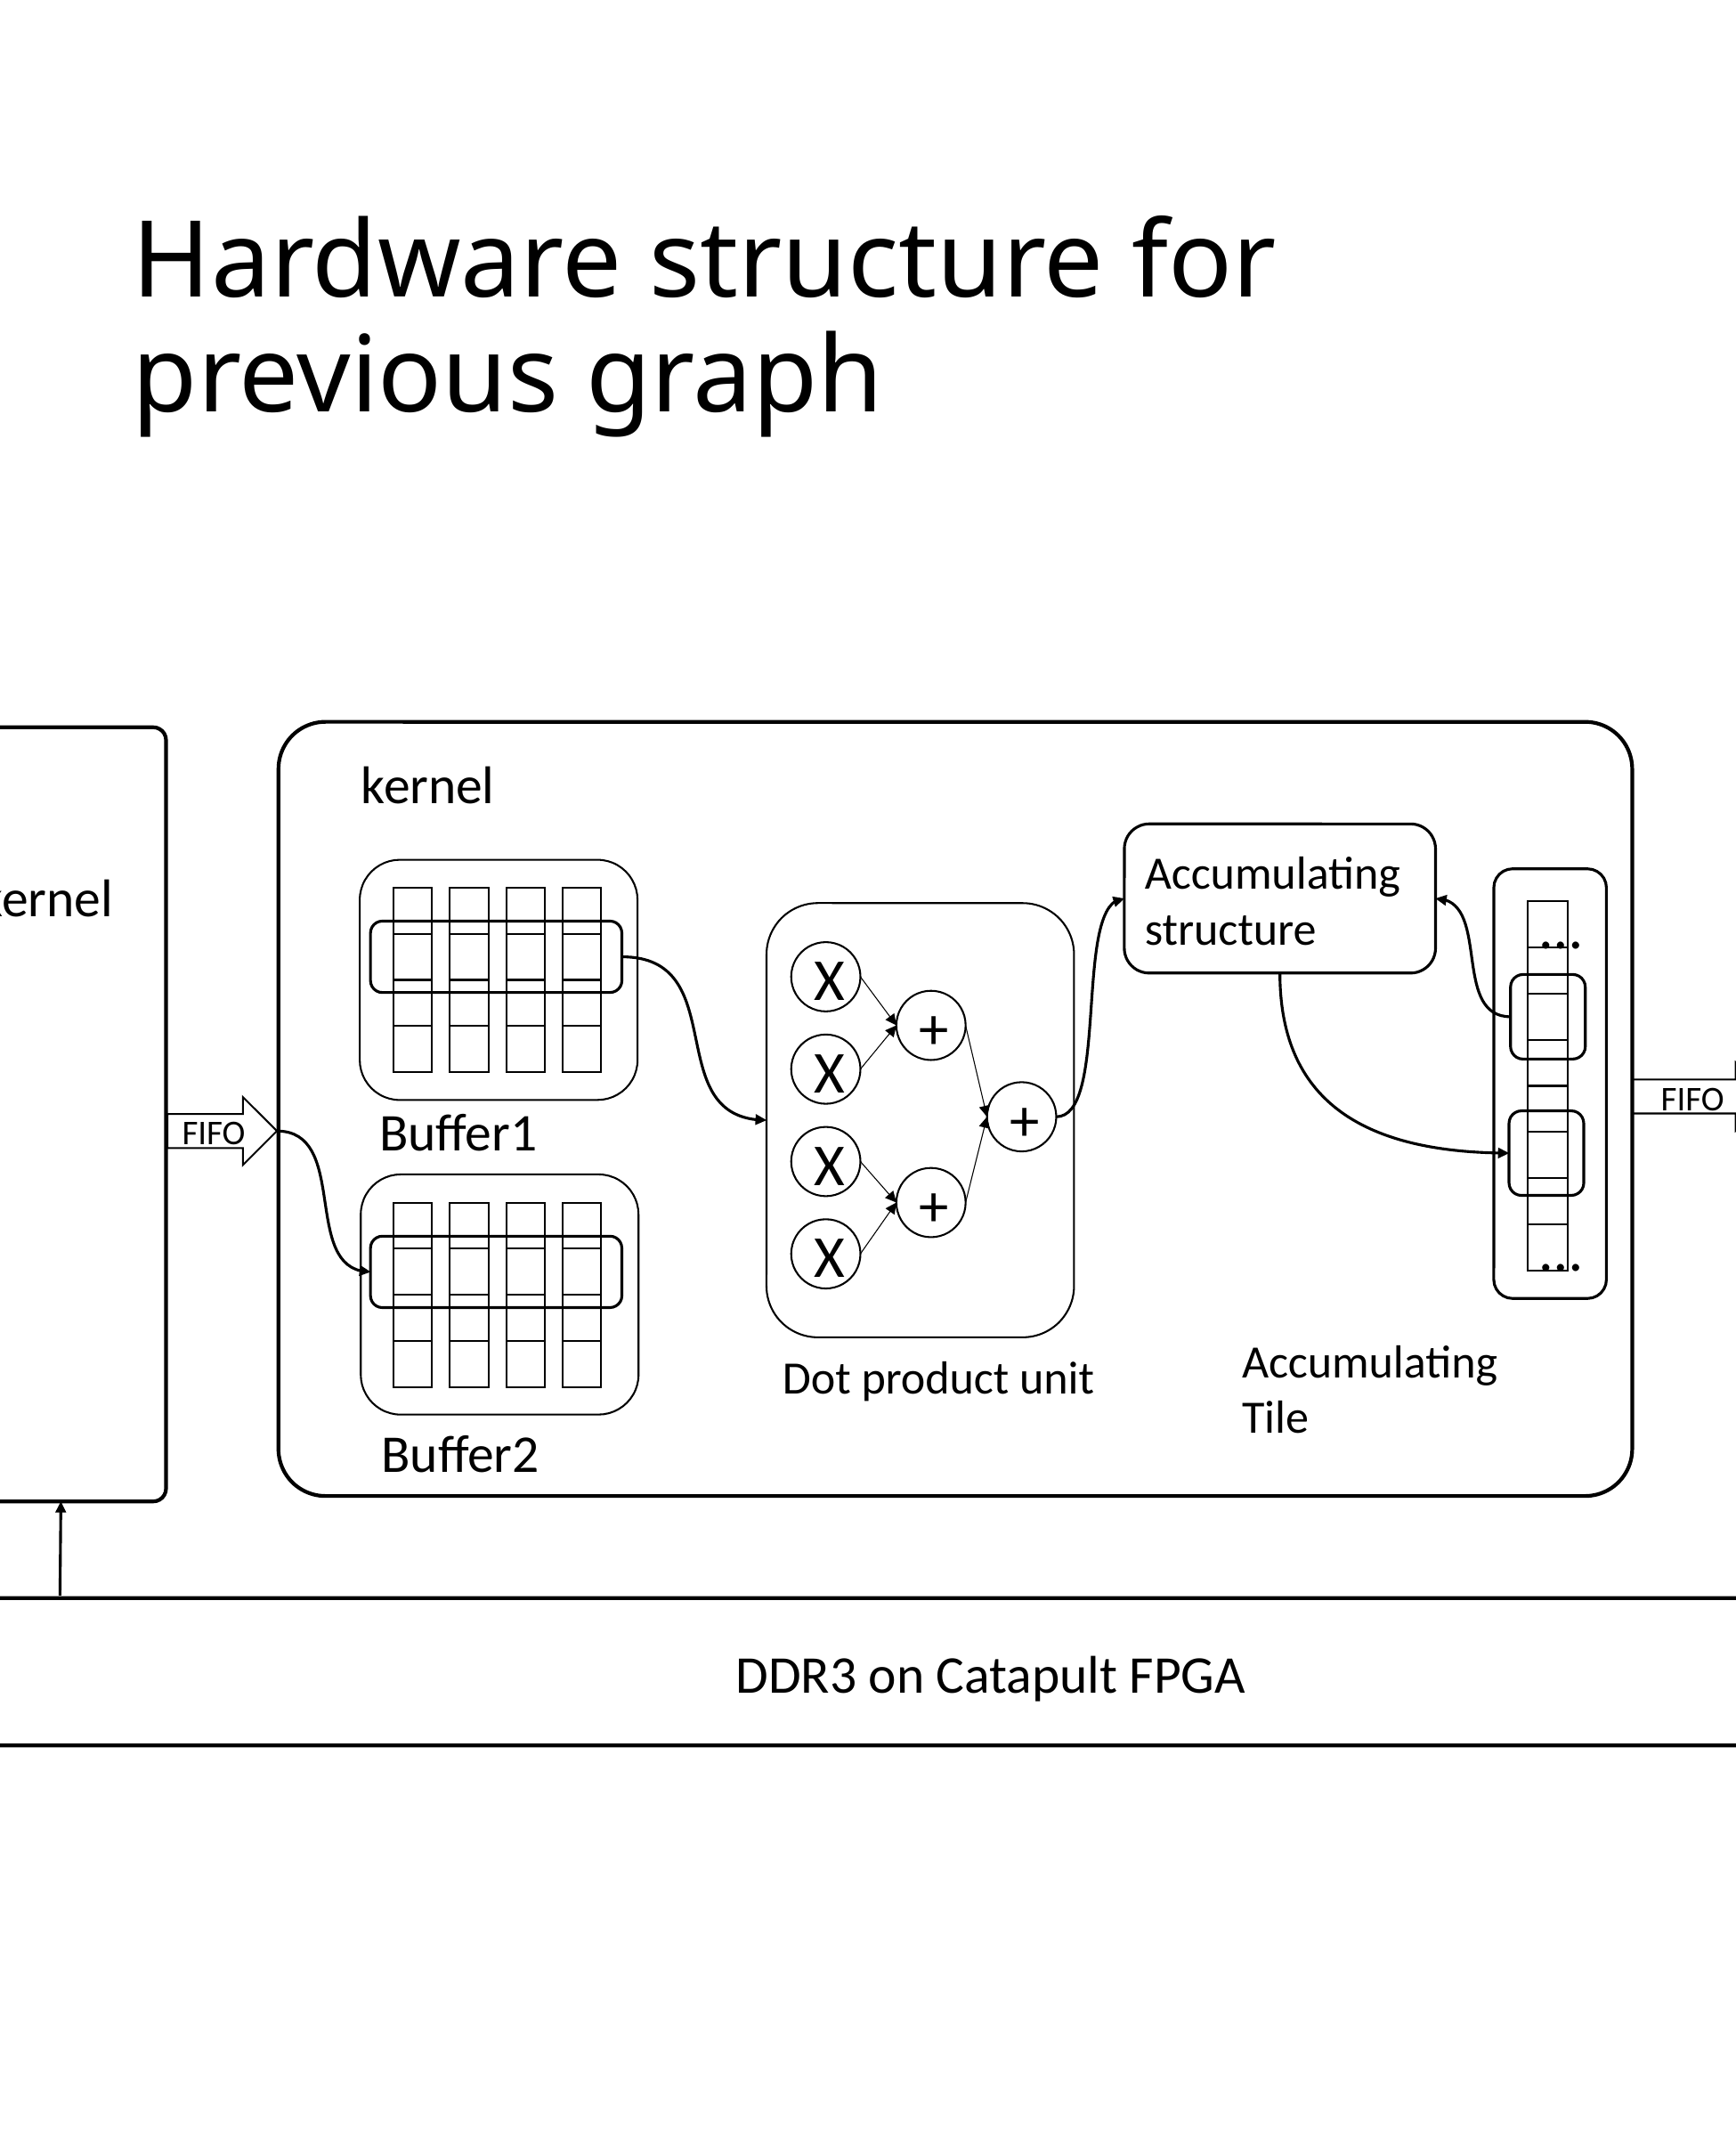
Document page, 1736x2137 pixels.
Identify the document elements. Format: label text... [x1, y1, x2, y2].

text_box [369, 1235, 623, 1309]
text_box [277, 1131, 371, 1272]
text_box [965, 1117, 987, 1203]
text_box Buffer1 [366, 1091, 589, 1168]
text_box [860, 976, 896, 1025]
text_box [1527, 1041, 1569, 1087]
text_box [621, 956, 767, 1120]
text_box [1492, 867, 1608, 1300]
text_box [860, 1161, 896, 1202]
text_box Buffer2 [368, 1412, 602, 1490]
text_box [765, 902, 1075, 1338]
text_box [1508, 1109, 1586, 1197]
text_box [449, 1202, 490, 1235]
text_box [1527, 947, 1569, 995]
text_box [360, 1173, 640, 1416]
text_box [393, 1202, 433, 1235]
text_box [393, 1342, 433, 1388]
text_box [393, 1309, 433, 1342]
text_box [562, 1342, 602, 1388]
title Hardware structure for previous graph [119, 113, 1617, 527]
text_box [562, 1202, 602, 1235]
text_box [1569, 973, 1586, 1060]
text_box [449, 1342, 490, 1388]
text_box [860, 1202, 896, 1255]
text_box [0, 726, 167, 1503]
text_box [1527, 995, 1569, 1041]
text_box [1509, 973, 1527, 1060]
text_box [965, 1025, 987, 1117]
text_box … [1527, 900, 1569, 947]
text_box [449, 1309, 490, 1342]
text_box DDR3 on Catapult FPGA [0, 1597, 1736, 1747]
text_box [277, 720, 1634, 1498]
text_box [359, 858, 639, 1101]
text_box [506, 1202, 546, 1235]
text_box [1435, 898, 1511, 1017]
text_box FIFO [1631, 1060, 1736, 1134]
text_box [1056, 898, 1124, 1117]
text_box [860, 1025, 896, 1069]
text_box Dot product unit [769, 1340, 1151, 1410]
text_box Accumulating Tile [1229, 1324, 1553, 1450]
text_box [506, 1309, 546, 1342]
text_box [1304, 948, 1485, 1178]
text_box Accumulating structure [1123, 823, 1437, 974]
text_box [506, 1342, 546, 1388]
text_box FIFO [166, 1094, 277, 1167]
text_box [562, 1309, 602, 1342]
